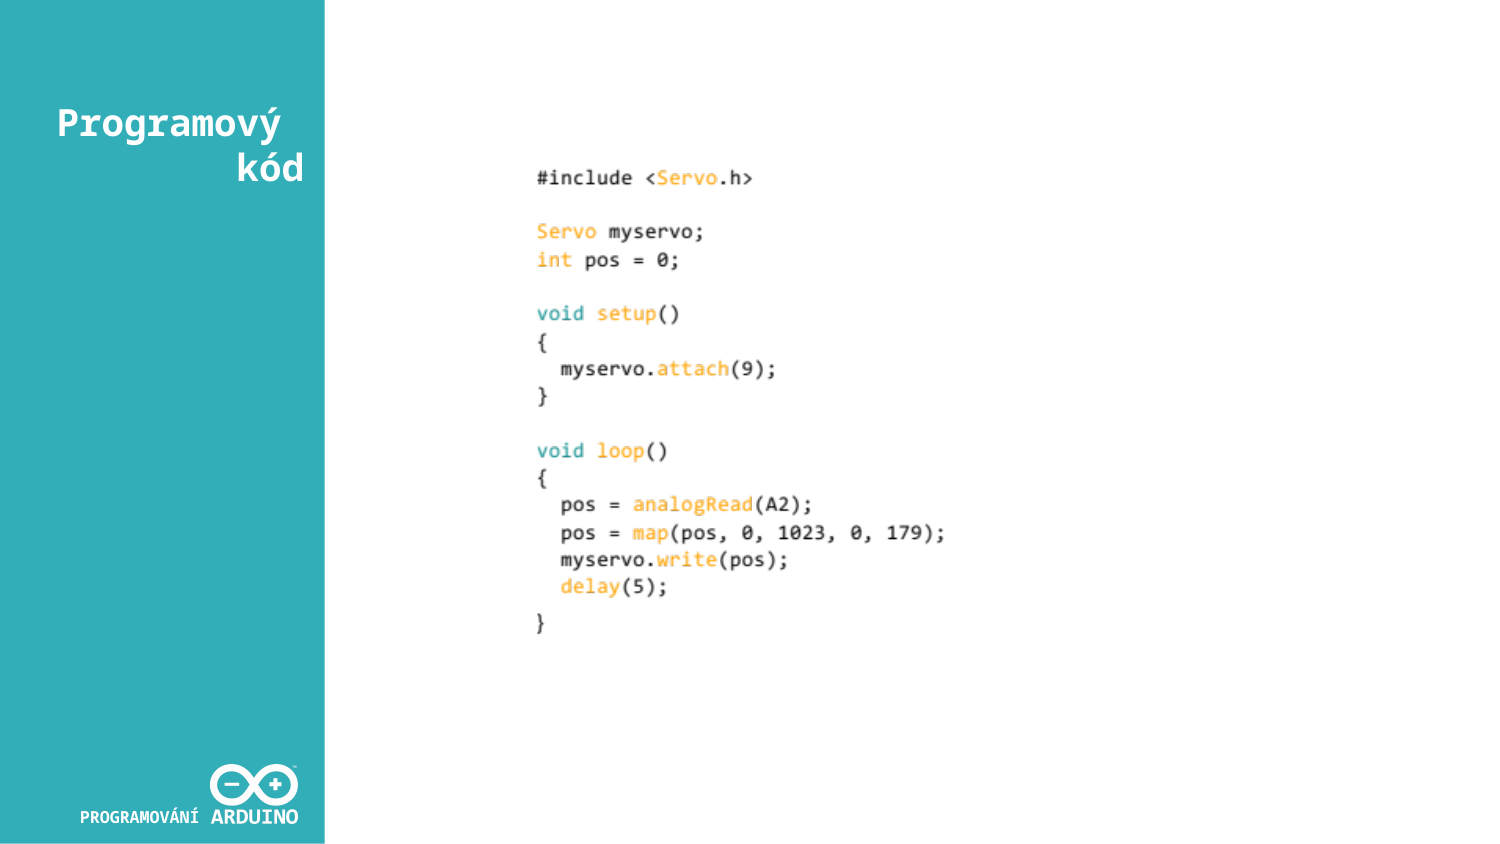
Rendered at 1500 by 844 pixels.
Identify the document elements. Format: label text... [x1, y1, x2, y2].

text_box Programový kód [0, 91, 319, 328]
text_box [537, 161, 1453, 658]
text_box [0, 0, 327, 844]
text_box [64, 764, 298, 836]
